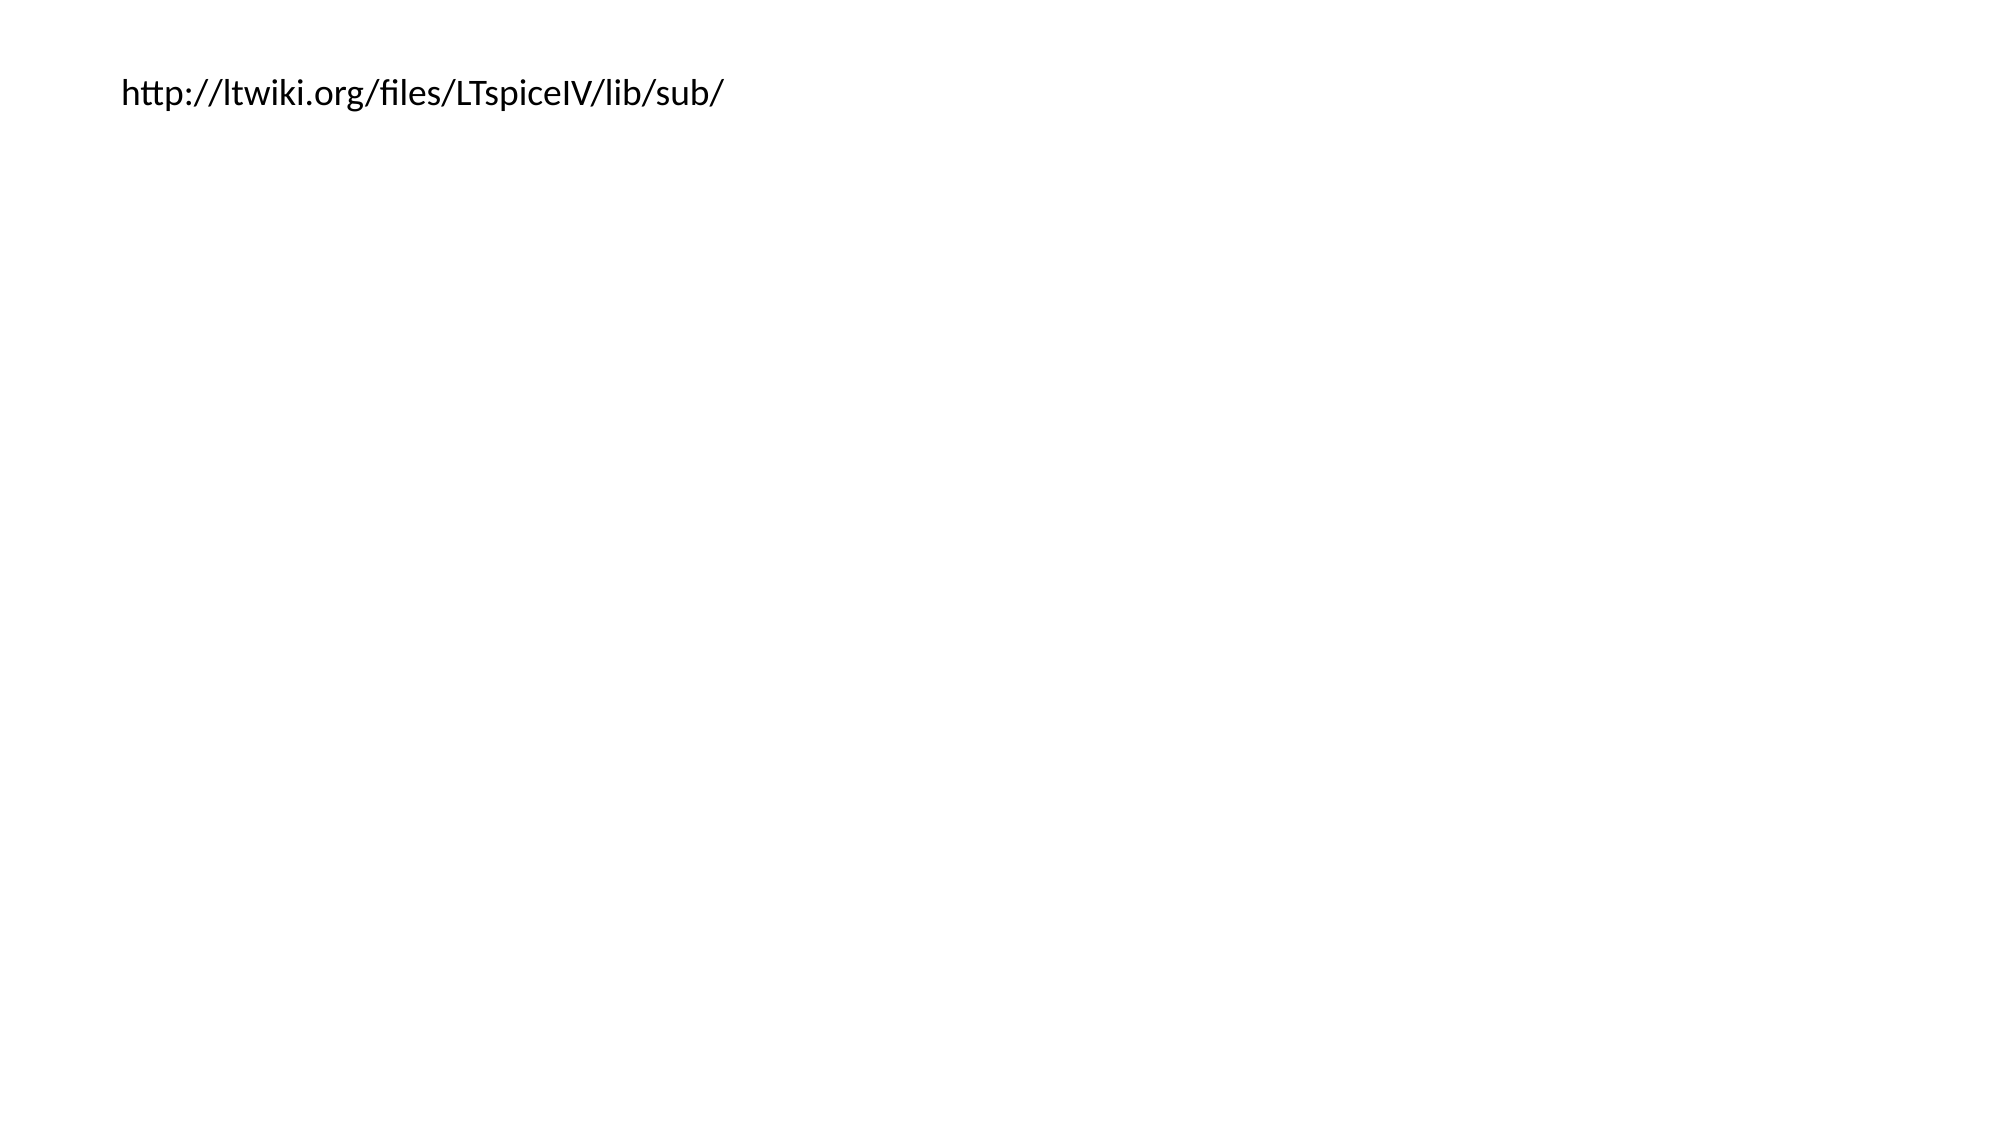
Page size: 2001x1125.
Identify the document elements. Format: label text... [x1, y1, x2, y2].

text_box http://ltwiki.org/files/LTspiceIV/lib/sub/ [106, 60, 740, 121]
